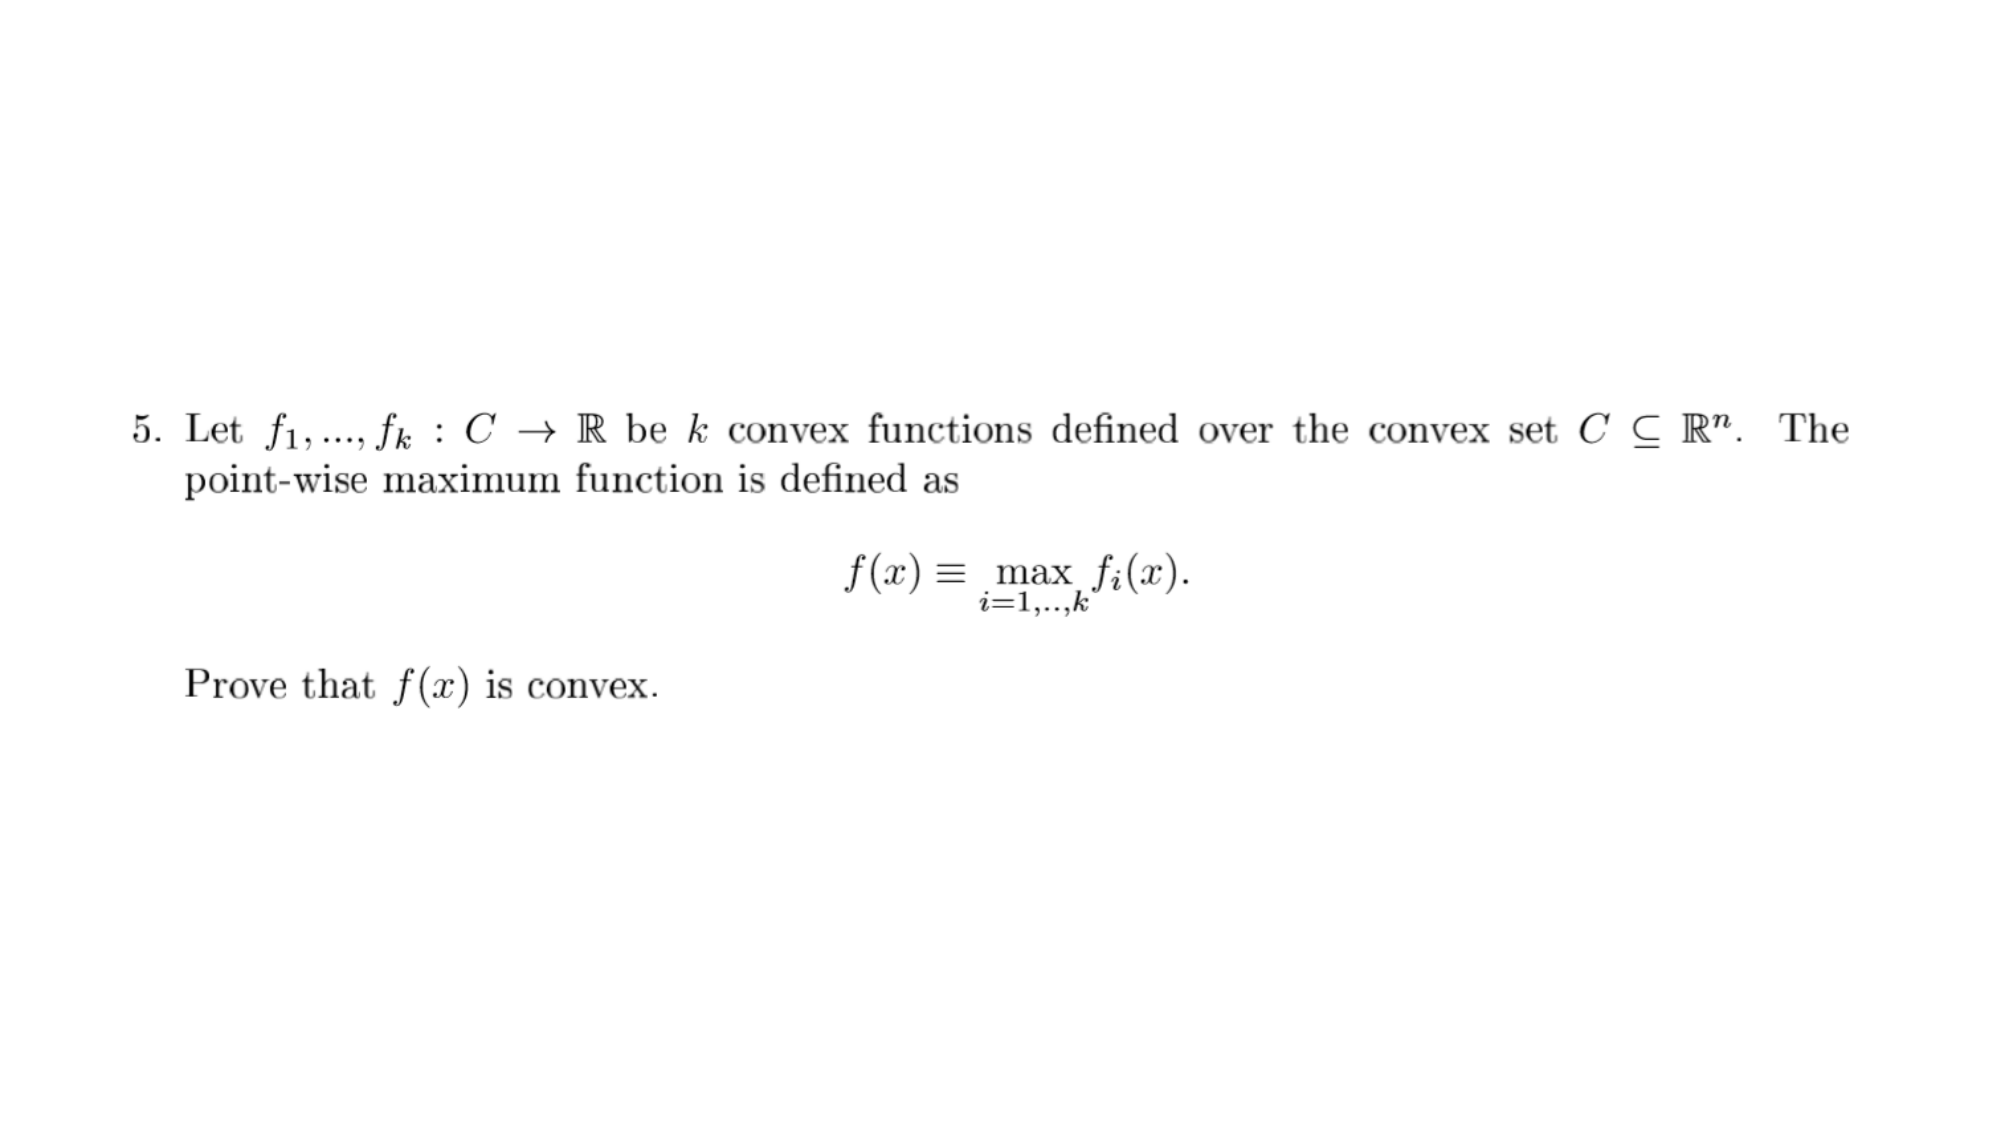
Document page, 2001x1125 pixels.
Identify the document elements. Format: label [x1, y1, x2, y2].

picture [122, 395, 1878, 730]
